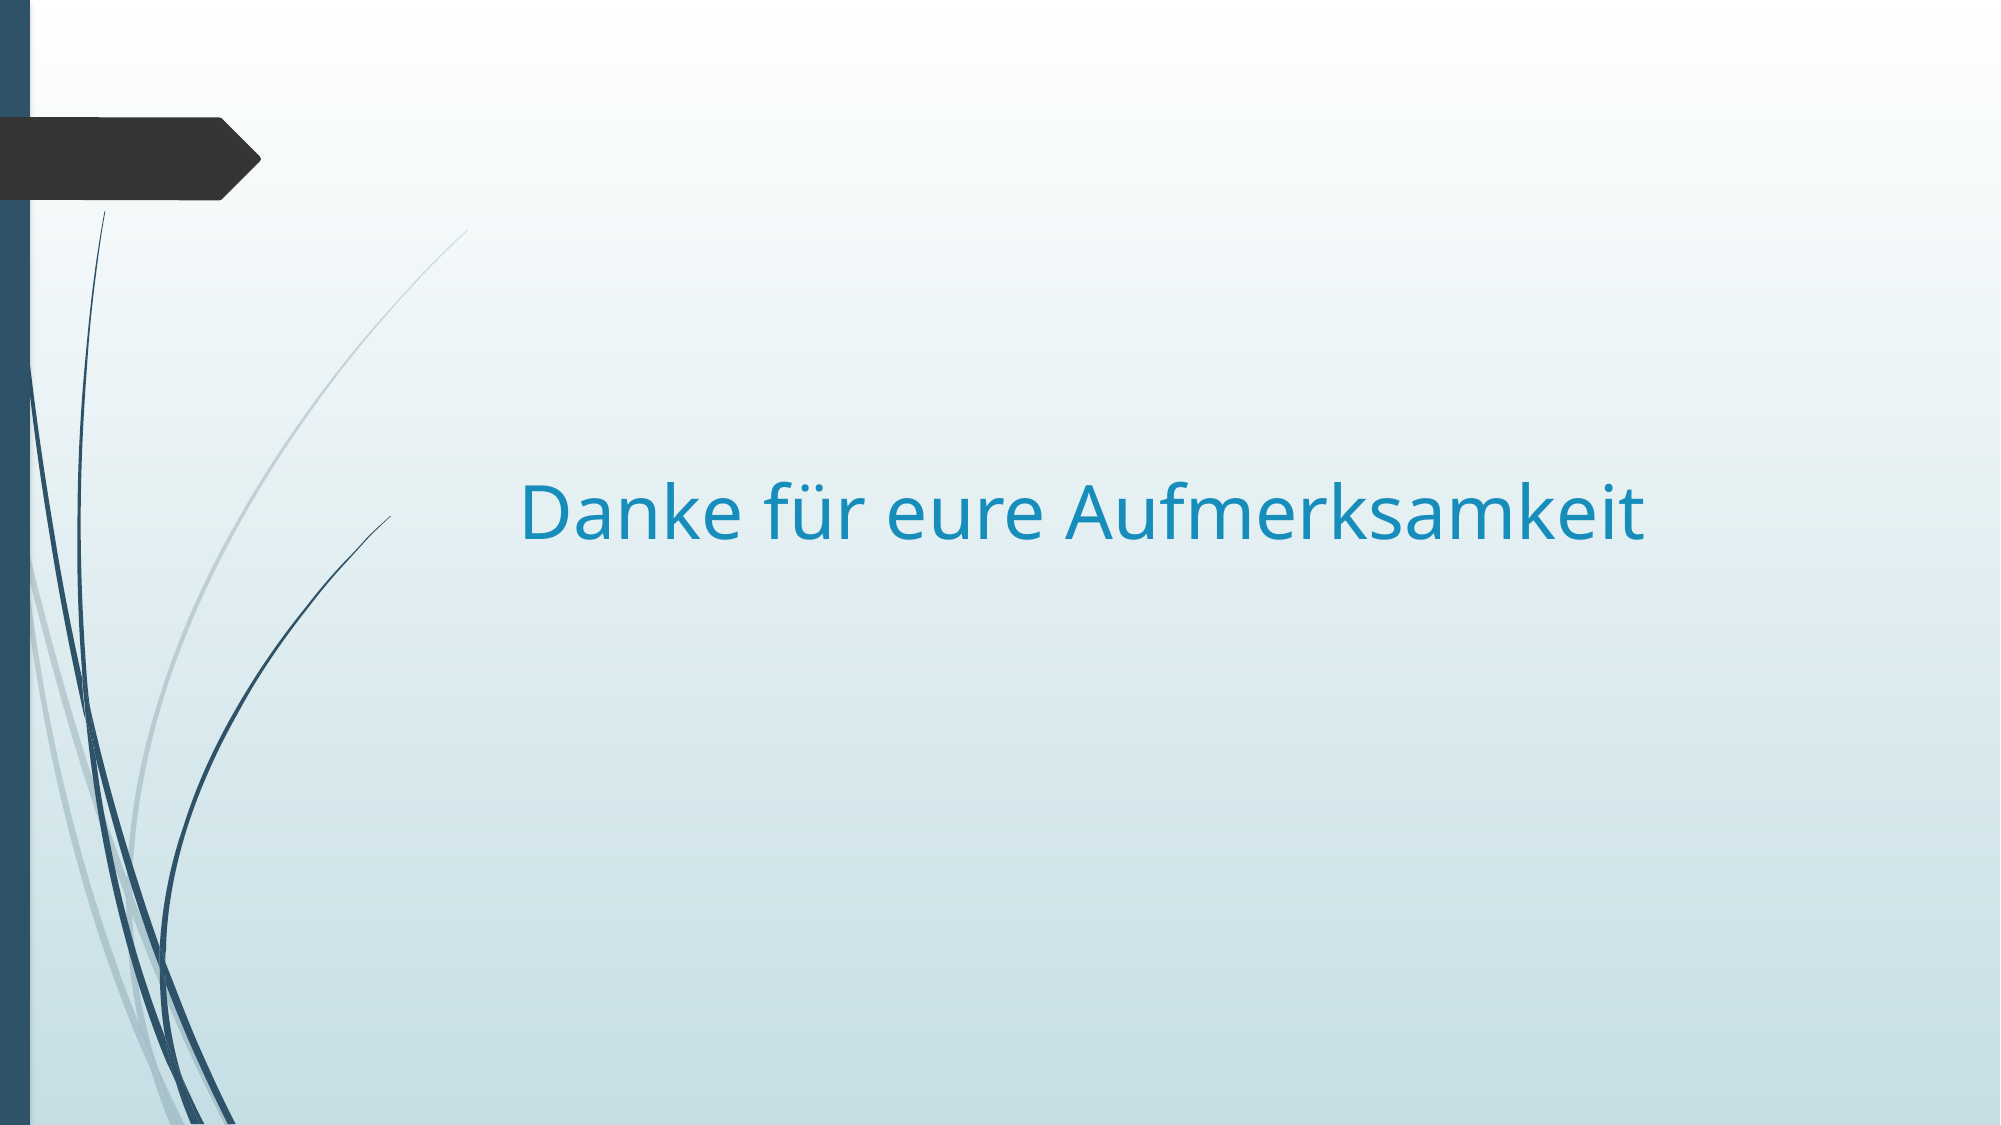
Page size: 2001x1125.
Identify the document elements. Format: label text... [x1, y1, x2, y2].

title Danke für eure Aufmerksamkeit [503, 457, 1966, 668]
